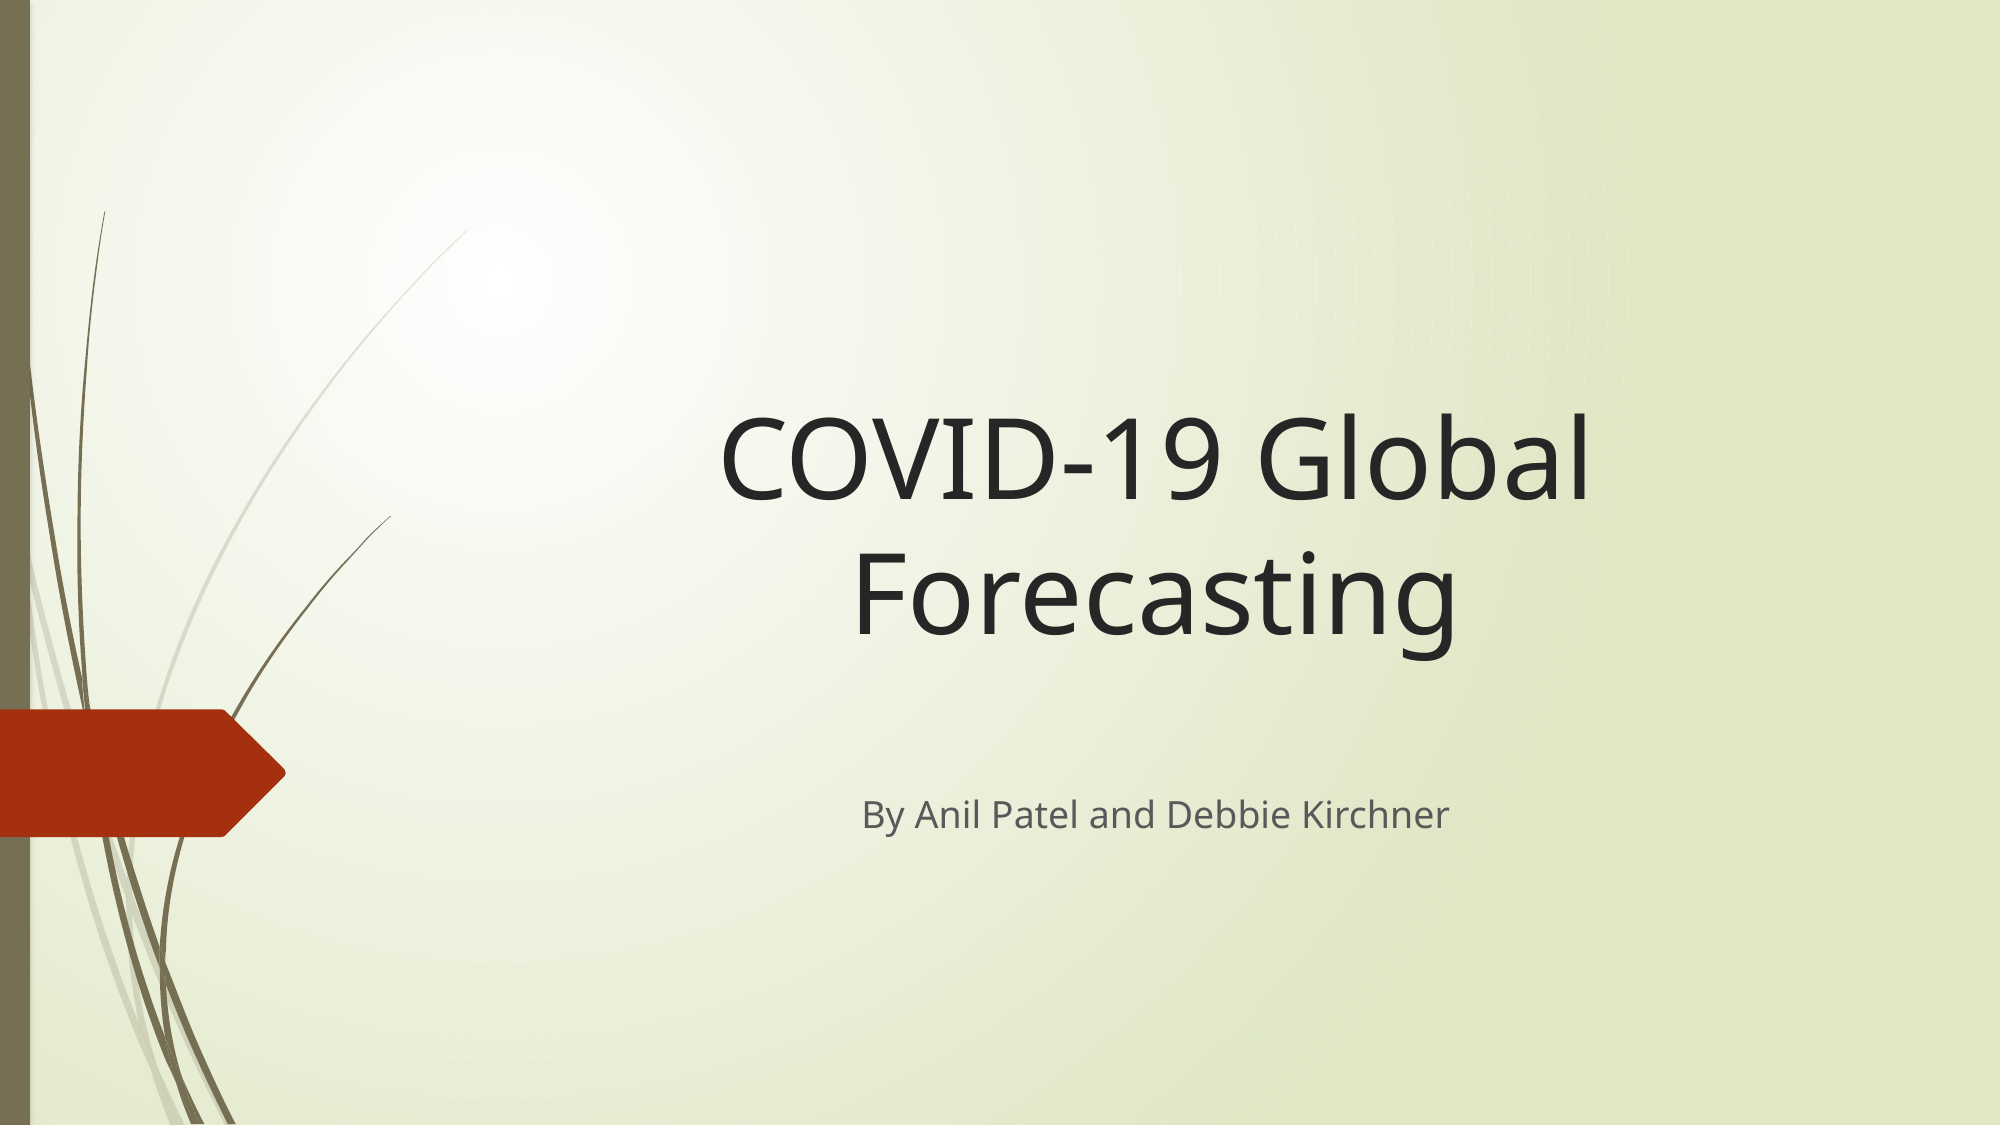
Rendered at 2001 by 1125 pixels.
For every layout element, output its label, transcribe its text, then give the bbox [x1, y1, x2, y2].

title COVID-19 Global Forecasting [424, 293, 1888, 665]
subtitle By Anil Patel and Debbie Kirchner [424, 783, 1888, 969]
